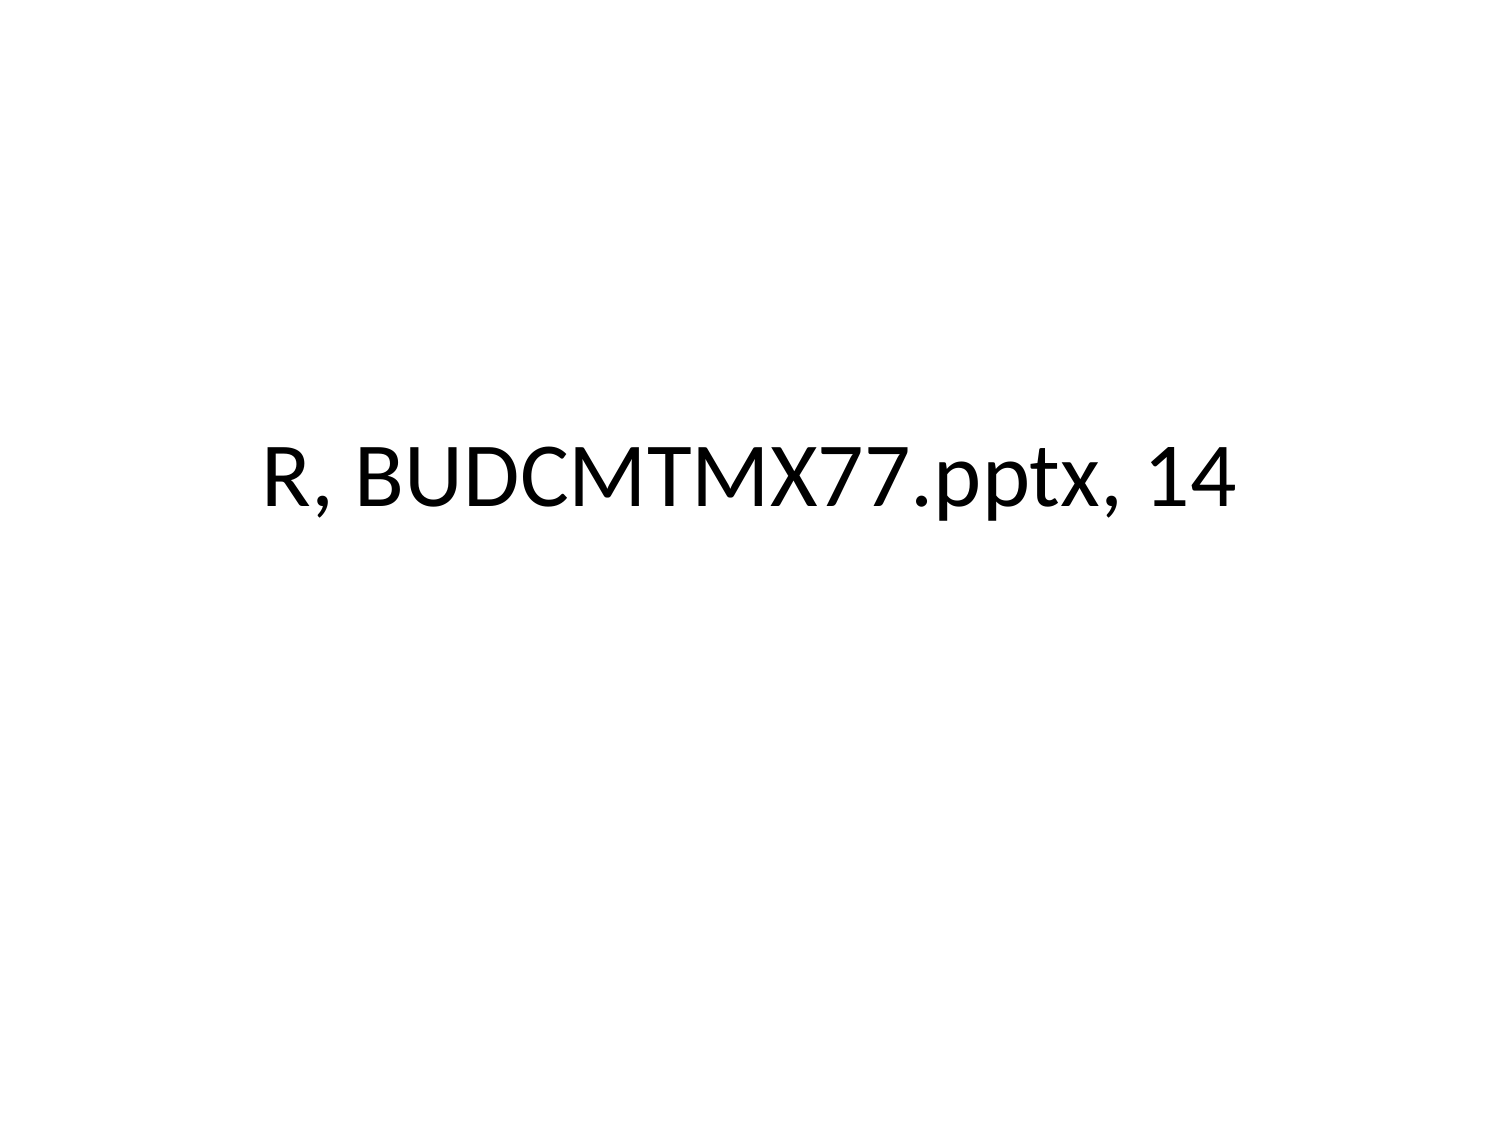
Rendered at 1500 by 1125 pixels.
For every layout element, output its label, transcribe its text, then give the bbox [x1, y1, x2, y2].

title R, BUDCMTMX77.pptx, 14 [112, 349, 1388, 591]
